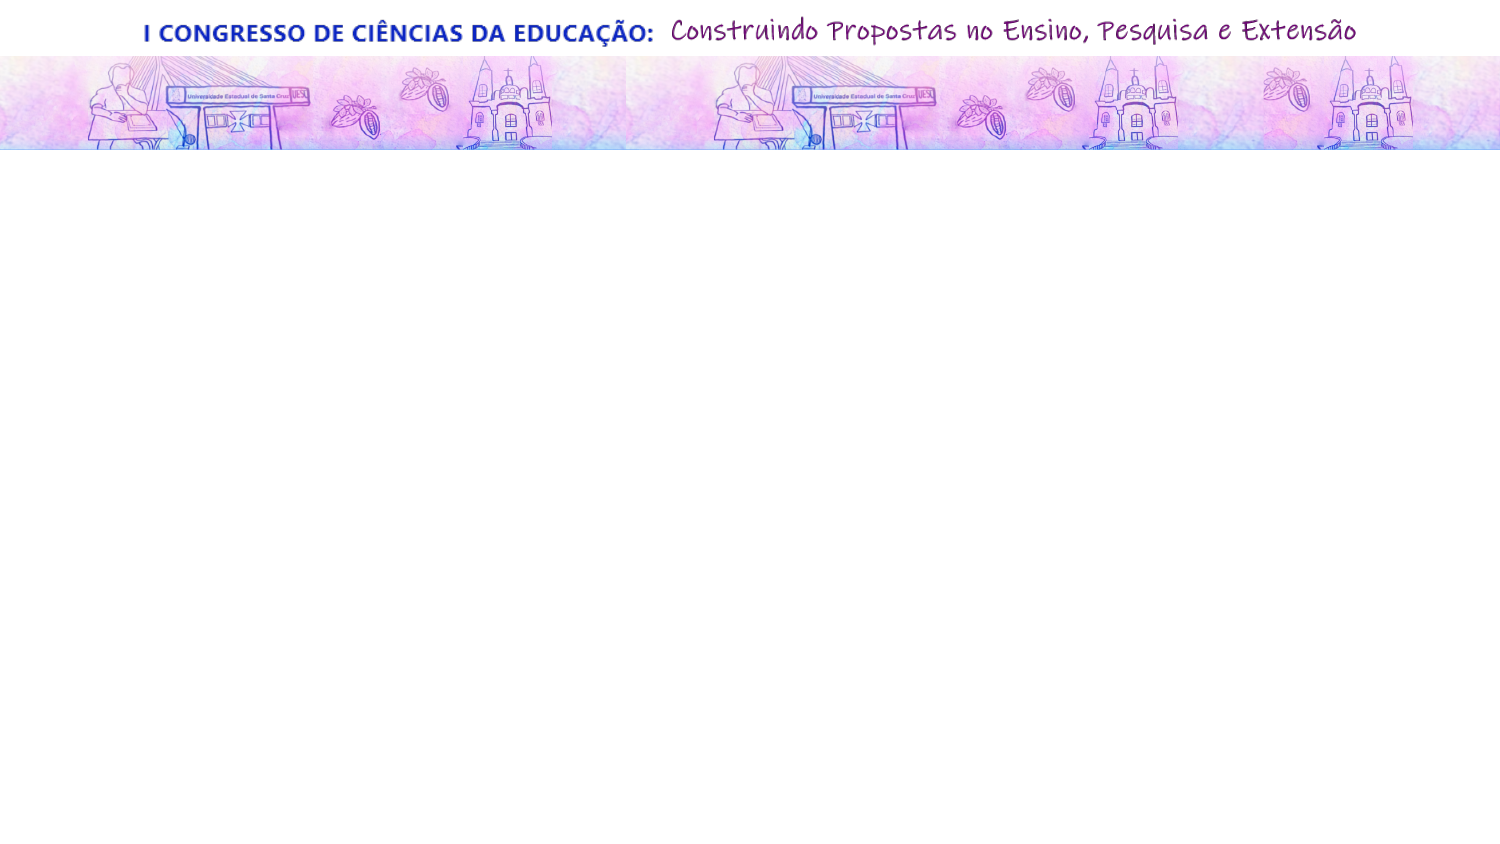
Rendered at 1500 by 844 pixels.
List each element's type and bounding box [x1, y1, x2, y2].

picture [142, 15, 655, 48]
picture [668, 12, 1358, 51]
picture [0, 56, 1500, 150]
